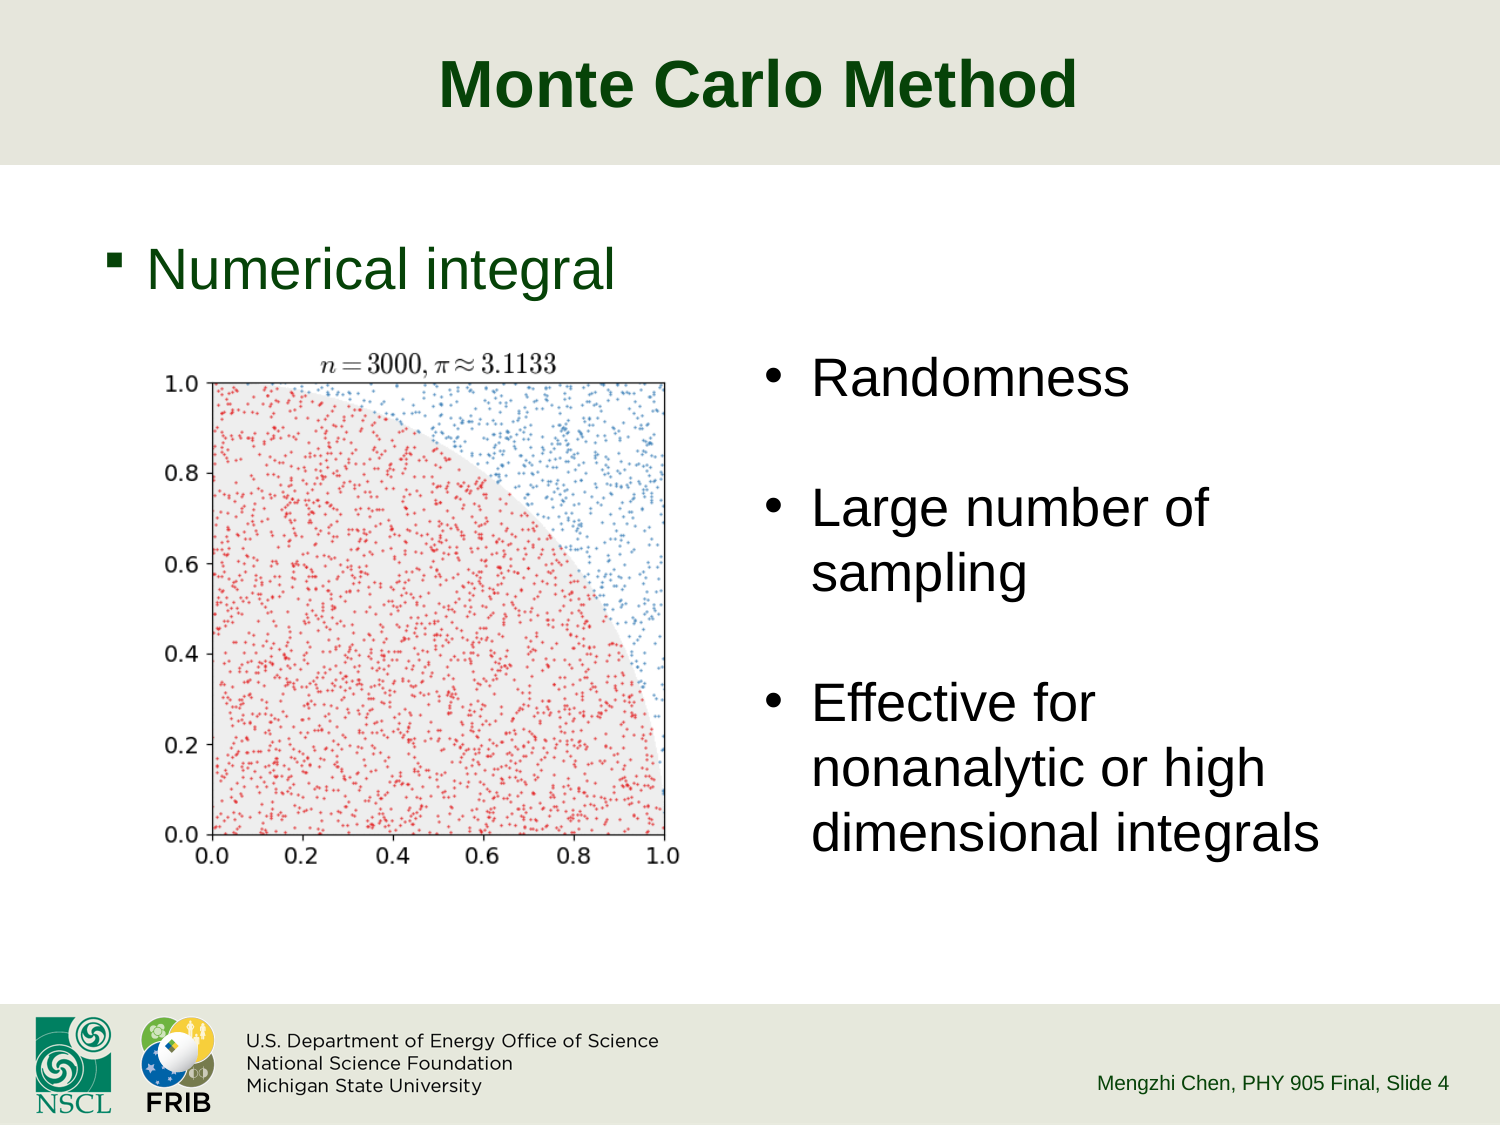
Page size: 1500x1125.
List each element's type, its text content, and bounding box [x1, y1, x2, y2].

text_box Numerical integral [103, 231, 1397, 975]
picture [0, 1004, 1500, 1125]
footer Mengzhi Chen, PHY 905 Final [679, 1042, 1374, 1103]
picture [0, 0, 1500, 165]
picture [137, 312, 724, 899]
slide_number , Slide 3 [1374, 1042, 1500, 1103]
text_box Randomness Large number of sampling Effective for nonanalytic or high dimensional integrals [749, 335, 1371, 870]
title Monte Carlo Method [11, 46, 1489, 127]
